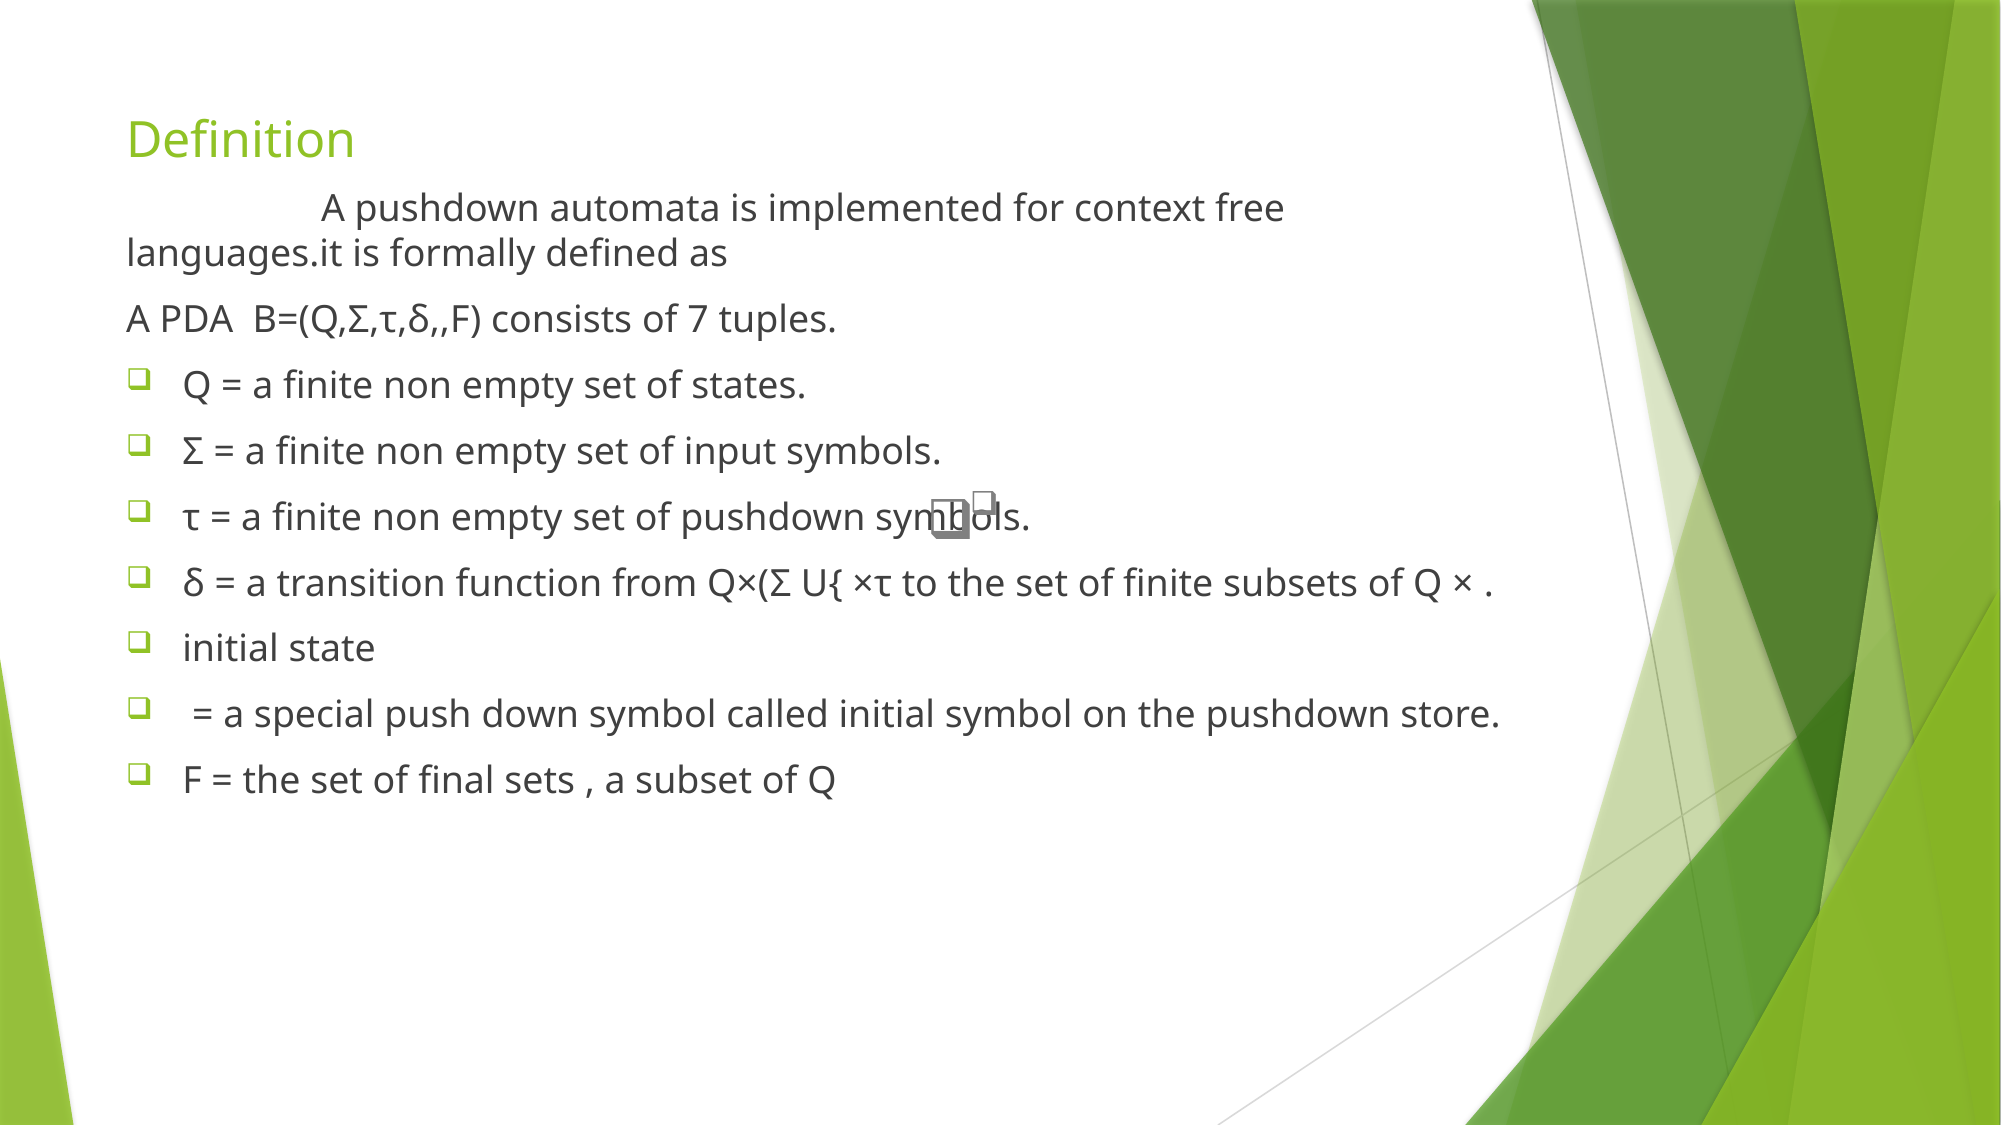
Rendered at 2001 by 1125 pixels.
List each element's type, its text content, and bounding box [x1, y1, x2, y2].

title Definition [111, 99, 1522, 177]
